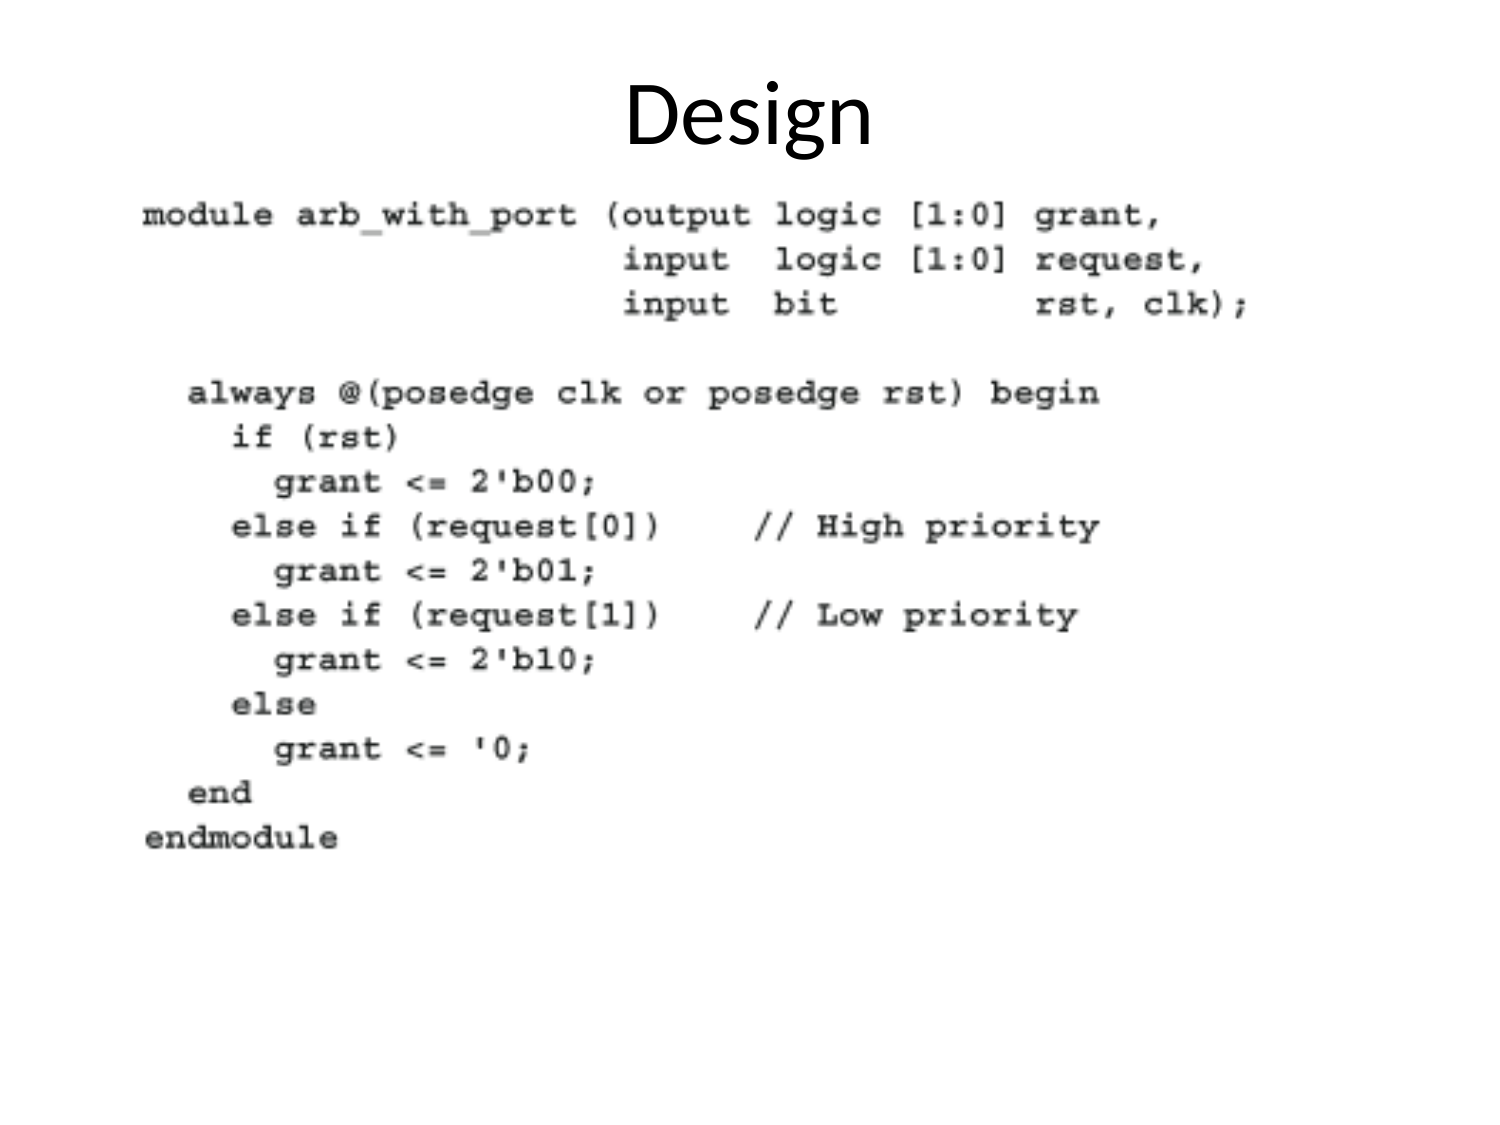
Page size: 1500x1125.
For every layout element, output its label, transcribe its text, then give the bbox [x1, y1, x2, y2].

text_box Design [74, 45, 1425, 233]
picture [87, 174, 1275, 876]
